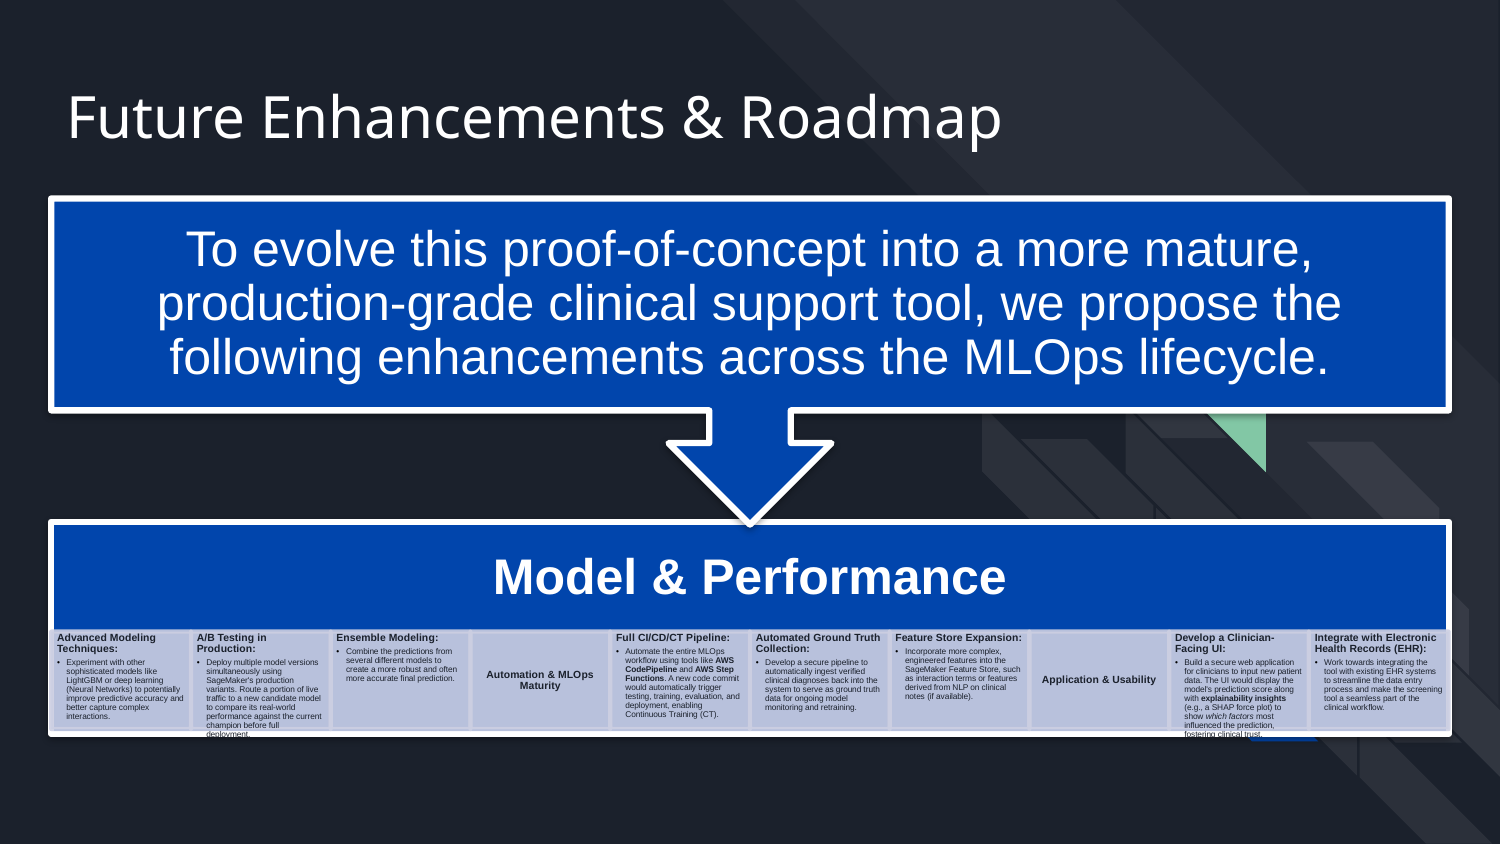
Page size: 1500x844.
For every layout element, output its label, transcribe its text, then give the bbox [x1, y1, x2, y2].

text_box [50, 197, 1450, 734]
title Future Enhancements & Roadmap [51, 72, 1449, 167]
